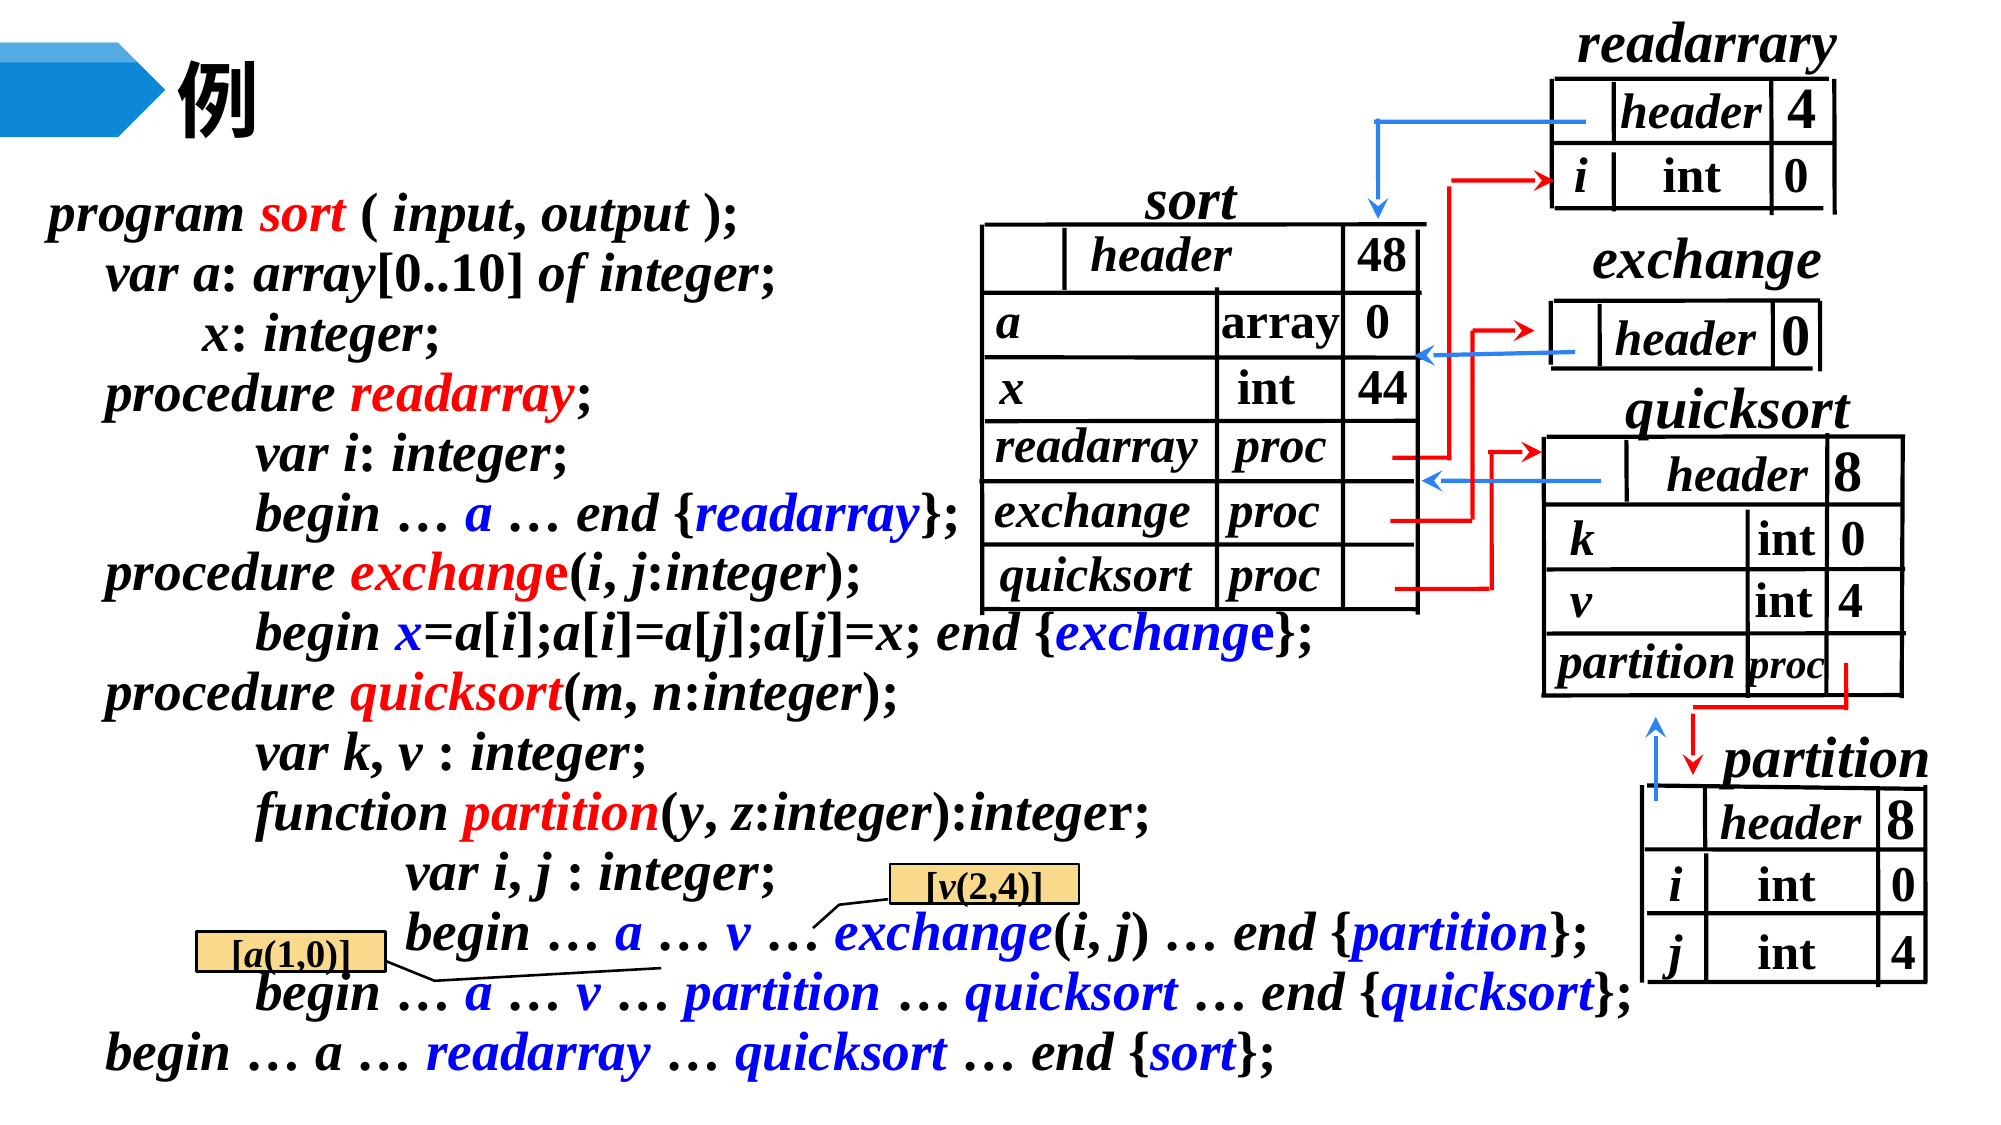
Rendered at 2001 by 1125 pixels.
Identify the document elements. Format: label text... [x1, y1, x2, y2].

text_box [979, 0, 2000, 992]
text_box program sort ( input, output ); var a: array[0..10] of integer; x: integer; procedure readarray; var i: integer; begin … a … end {readarray}; procedure exchange(i, j:integer); begin x=a[i];a[i]=a[j];a[j]=x; end {exchange}; procedure quicksort(m, n:integer); var k, v : integer; function partition(y, z:integer):integer; var i, j : integer; begin … a … v … exchange(i, j) … end {partition}; begin … a … v … partition … quicksort … end {quicksort}; begin … a … readarray … quicksort … end {sort}; [33, 181, 1823, 1089]
title 例 [165, 58, 973, 138]
